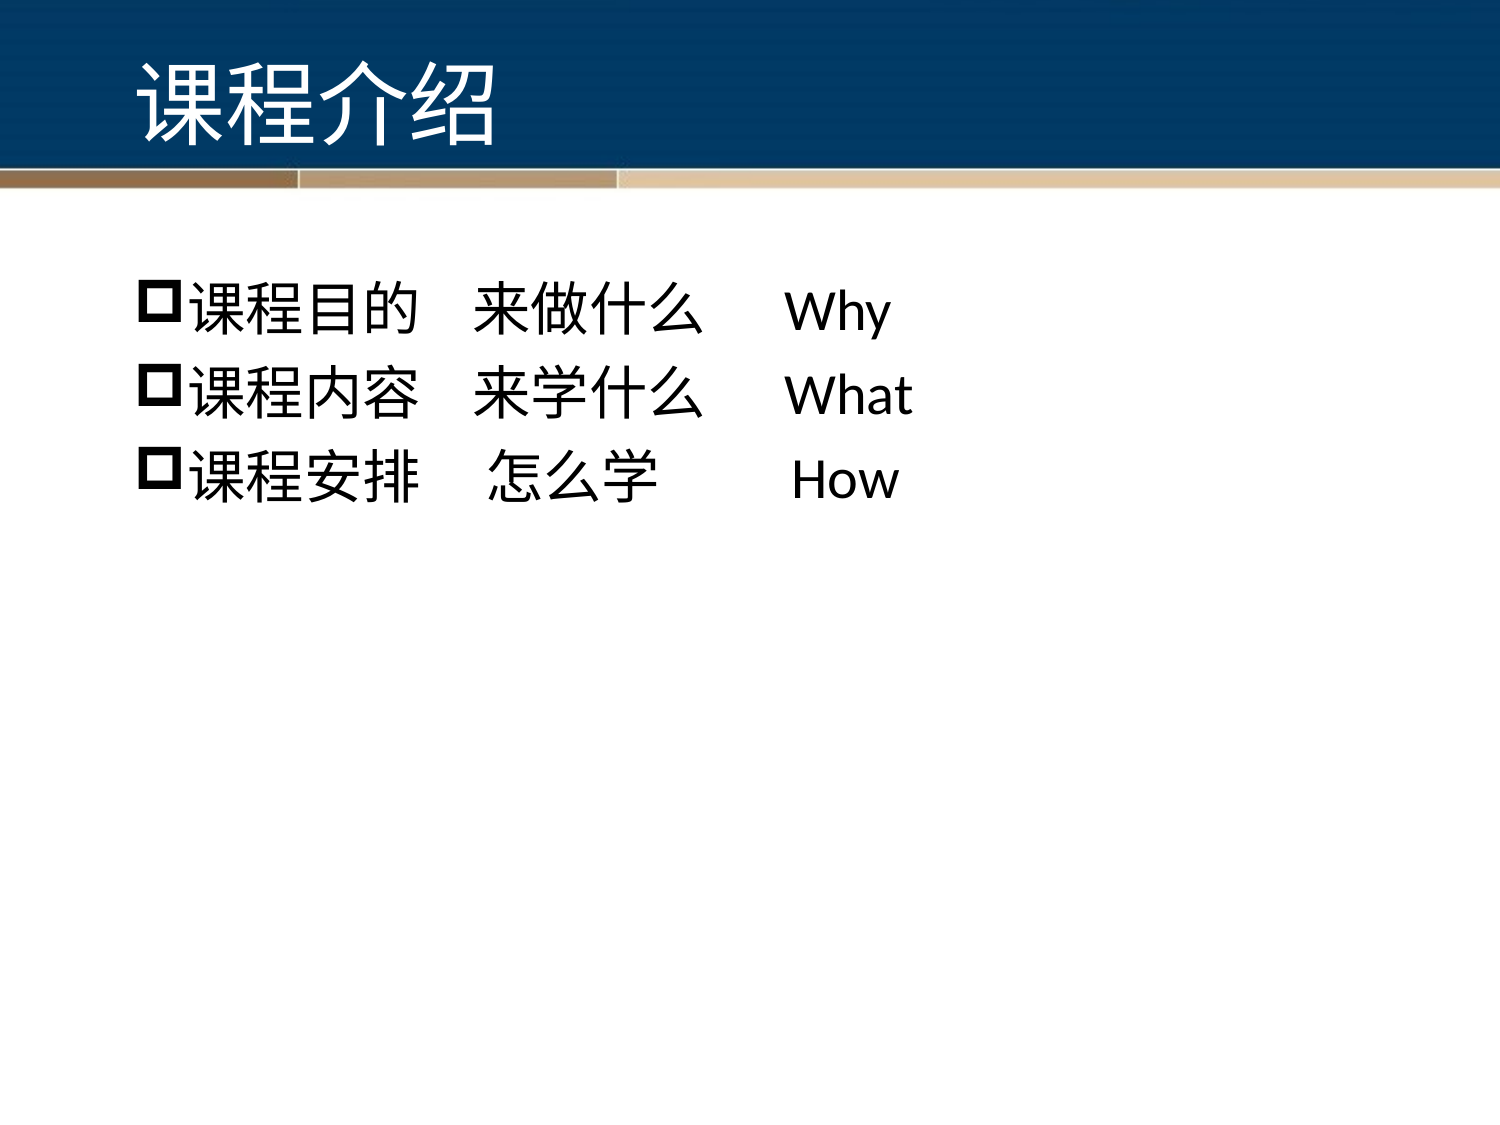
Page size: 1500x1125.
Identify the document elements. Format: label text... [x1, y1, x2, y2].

picture [0, 0, 1500, 1125]
title 课程介绍 [118, 0, 1413, 218]
list 课程目的 来做什么 Why 课程内容 来学什么 What 课程安排 怎么学 How [118, 272, 1413, 987]
